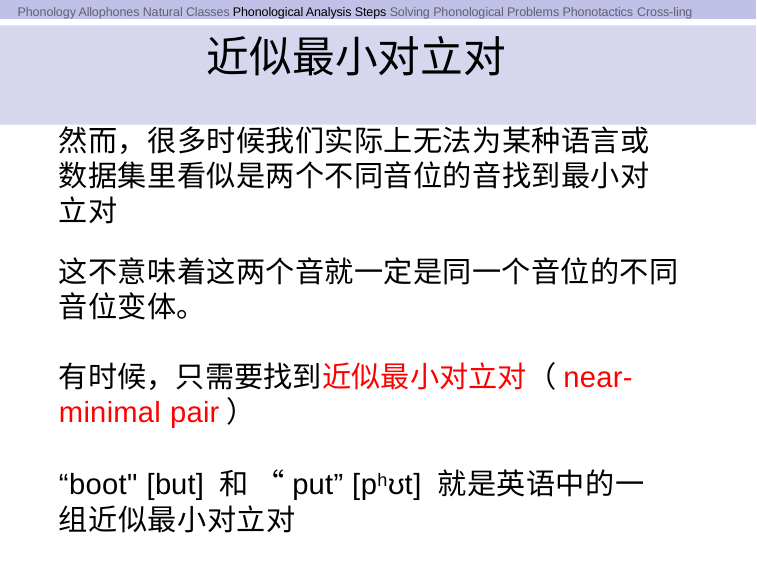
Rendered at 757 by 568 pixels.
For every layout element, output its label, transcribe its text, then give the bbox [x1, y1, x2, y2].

title 近似最小对立对 [0, 25, 756, 125]
text_box 然而，很多时候我们实际上无法为某种语言或数据集里看似是两个不同音位的音找到最小对立对 这不意味着这两个音就一定是同一个音位的不同音位变体。 有时候，只需要找到近似最小对立对（near-minimal pair） “boot" [but] 和 “put” [phʊt] 就是英语中的一组近似最小对立对 [52, 120, 701, 536]
text_box Phonology Allophones Natural Classes Phonological Analysis Steps Solving Phonological Problems Phonotactics Cross-ling [0, 0, 756, 19]
